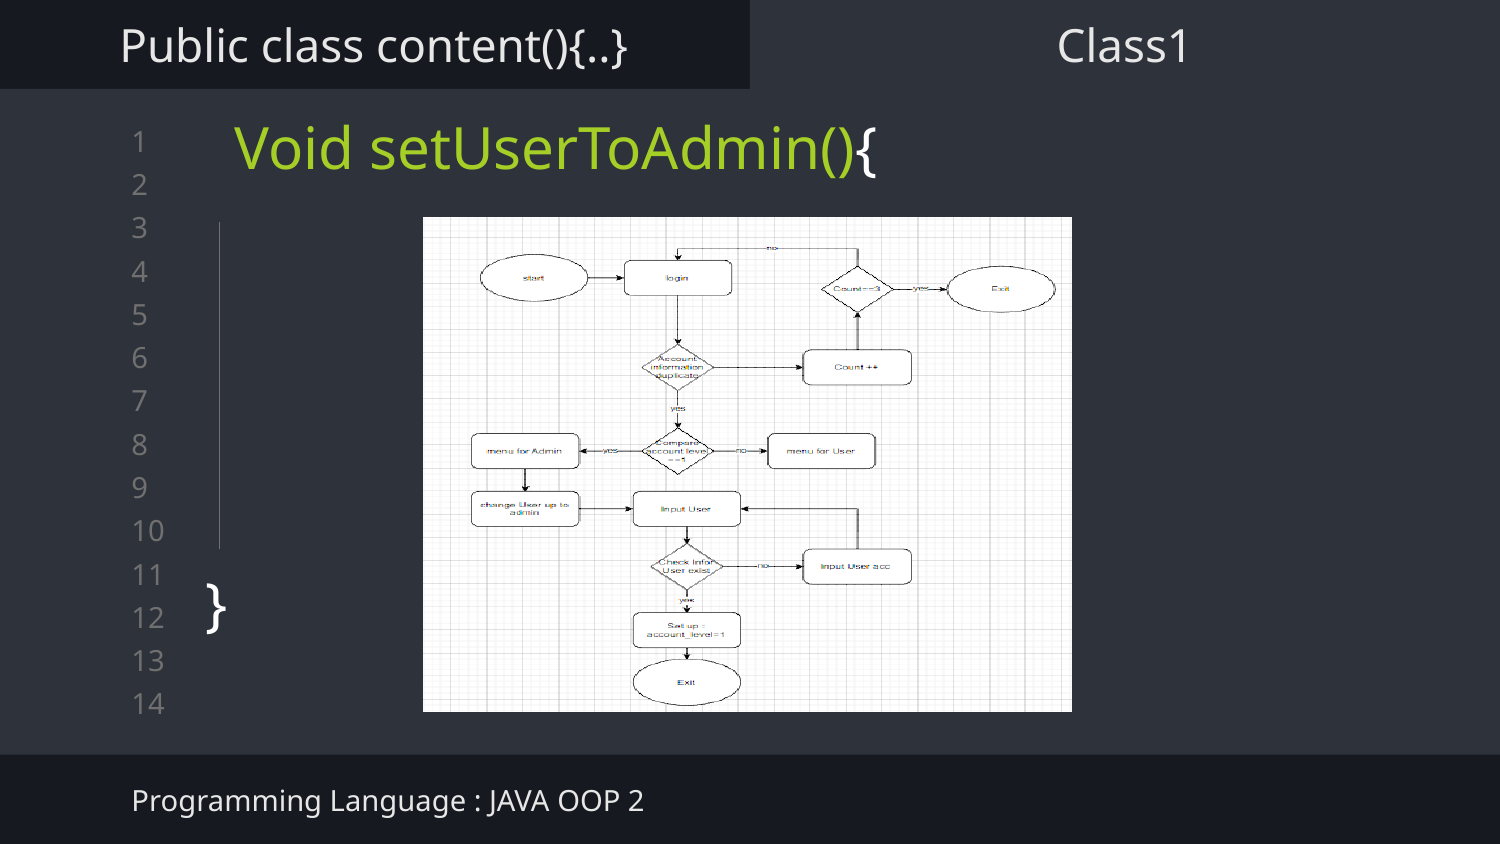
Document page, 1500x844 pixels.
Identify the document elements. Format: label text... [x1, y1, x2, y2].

picture [423, 217, 1072, 712]
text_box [190, 222, 274, 654]
subtitle Class1 [750, 15, 1500, 74]
subtitle Void setUserToAdmin(){ [219, 102, 1350, 190]
subtitle Public class content(){..} [0, 15, 749, 74]
subtitle Programming Language : JAVA OOP 2 [116, 770, 915, 829]
